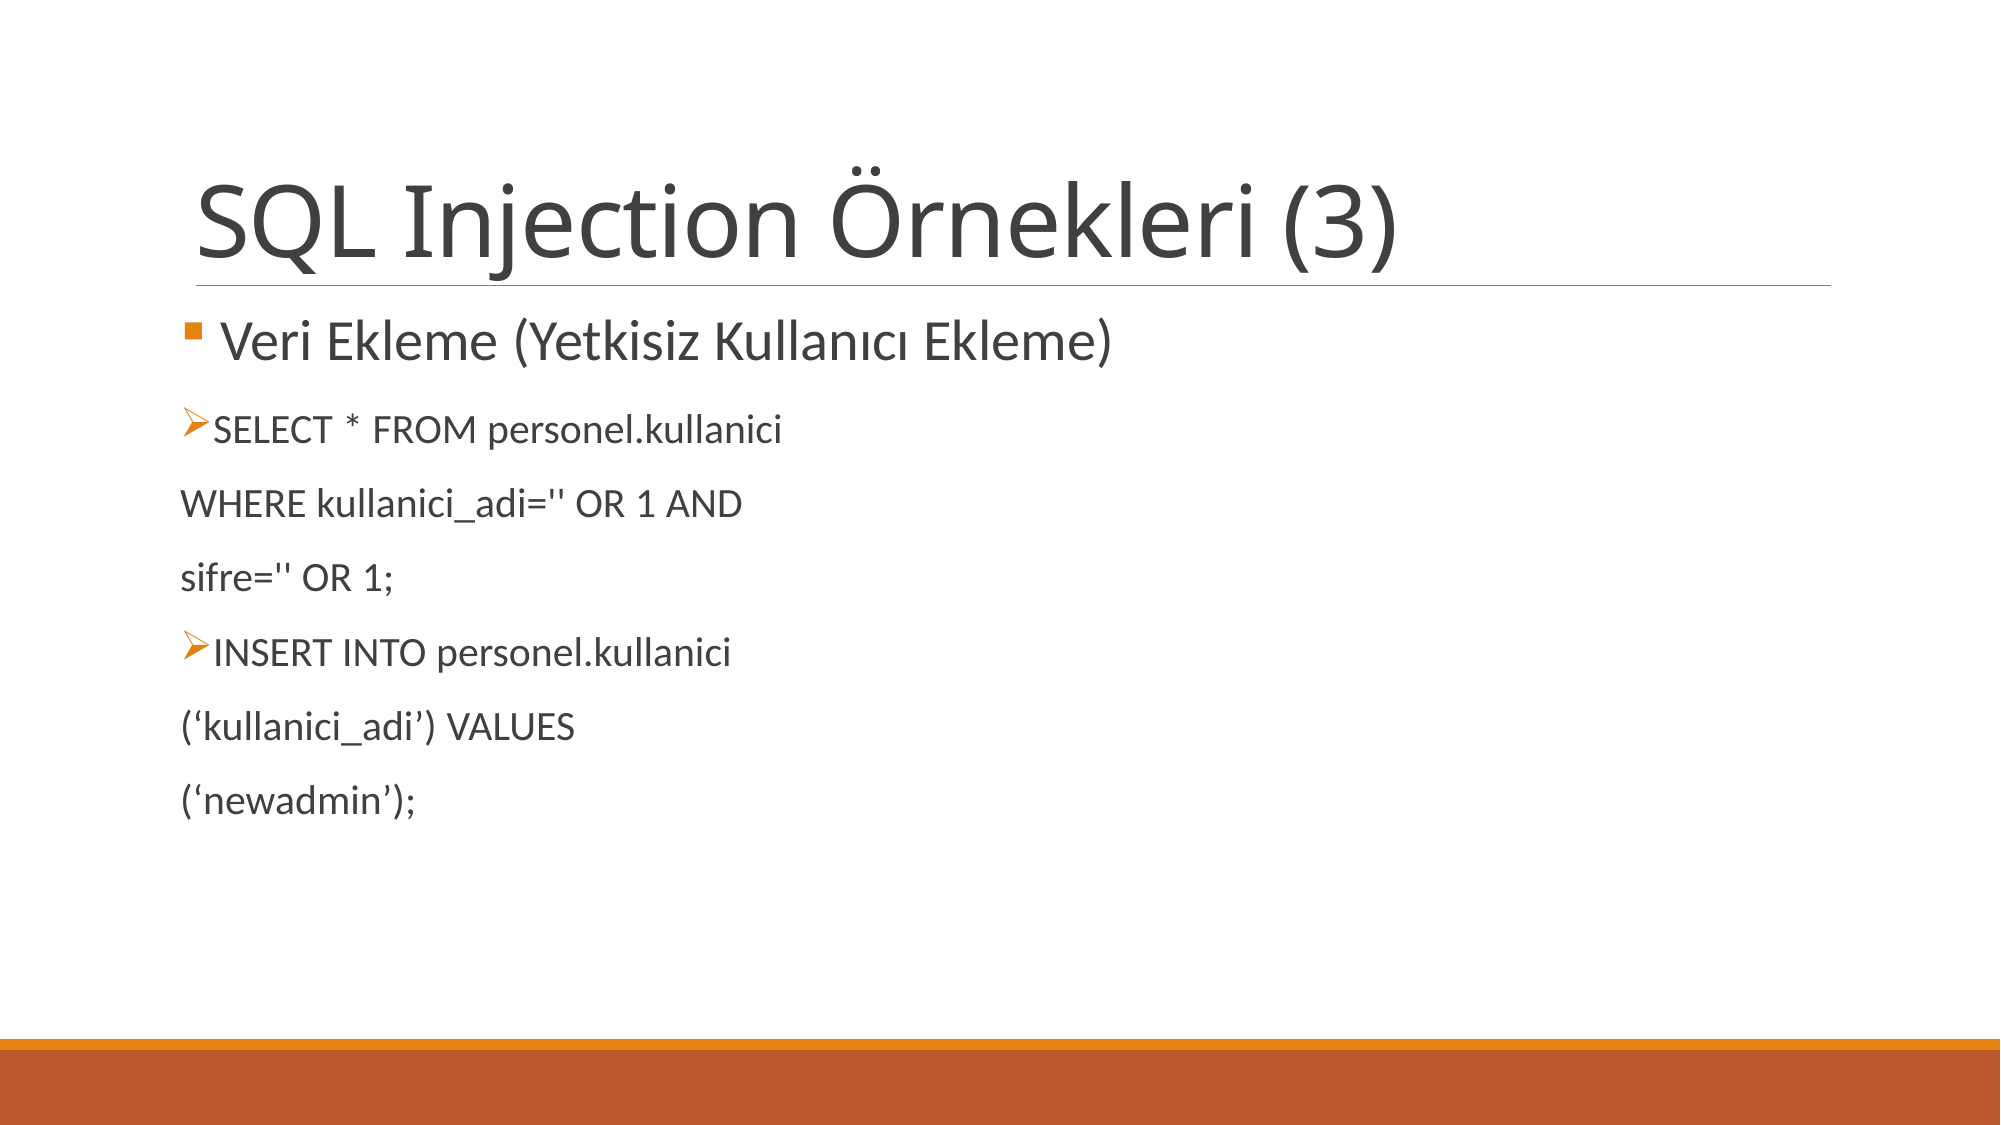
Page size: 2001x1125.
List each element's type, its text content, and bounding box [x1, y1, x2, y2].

list Veri Ekleme (Yetkisiz Kullanıcı Ekleme) SELECT * FROM personel.kullanici WHERE kullanici_adi='' OR 1 AND sifre='' OR 1; INSERT INTO personel.kullanici (‘kullanici_adi’) VALUES (‘newadmin’); [180, 302, 1830, 963]
title SQL Injection Örnekleri (3) [180, 47, 1830, 285]
